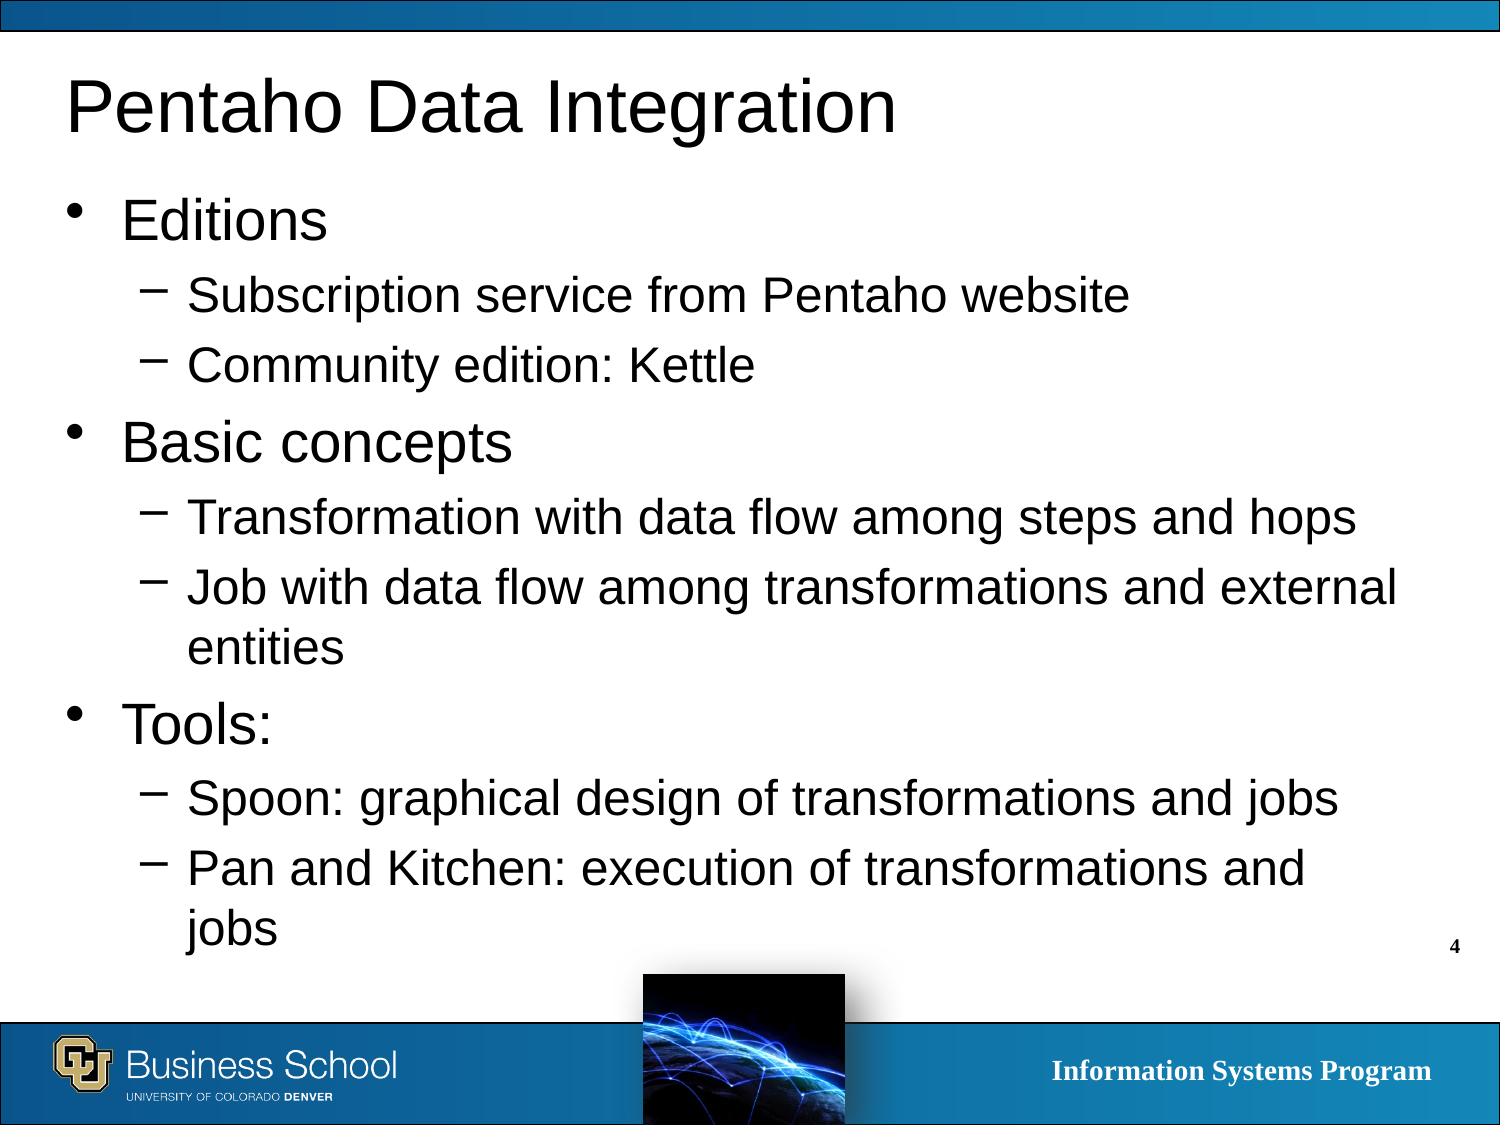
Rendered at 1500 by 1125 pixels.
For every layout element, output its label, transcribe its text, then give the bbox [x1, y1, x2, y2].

list Editions Subscription service from Pentaho website Community edition: Kettle Basic concepts Transformation with data flow among steps and hops Job with data flow among transformations and external entities Tools: Spoon: graphical design of transformations and jobs Pan and Kitchen: execution of transformations and jobs [49, 174, 1426, 913]
picture [53, 1034, 396, 1101]
picture [643, 974, 845, 1125]
title Pentaho Data Integration [49, 49, 1426, 163]
